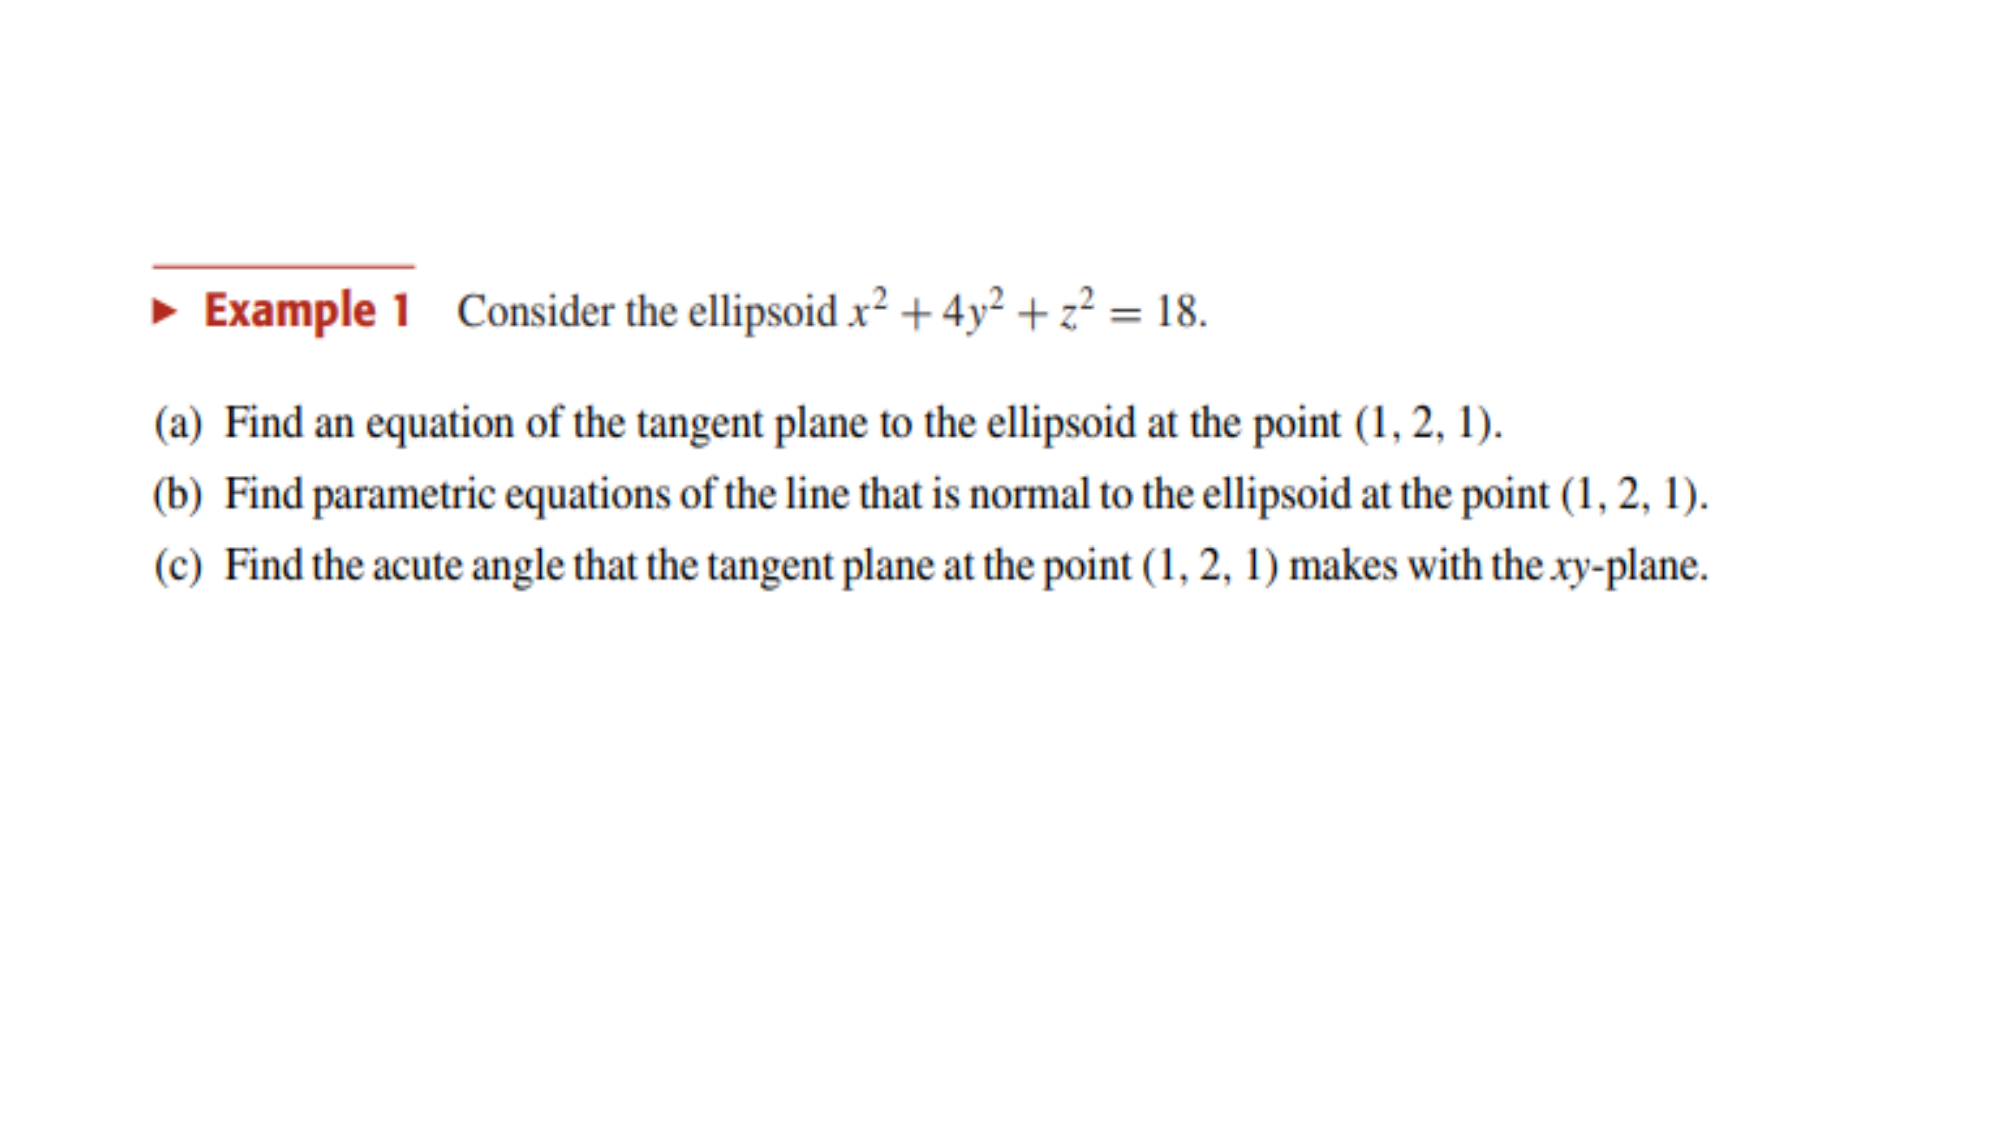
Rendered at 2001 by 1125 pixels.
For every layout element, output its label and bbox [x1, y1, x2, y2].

picture [58, 213, 1835, 663]
